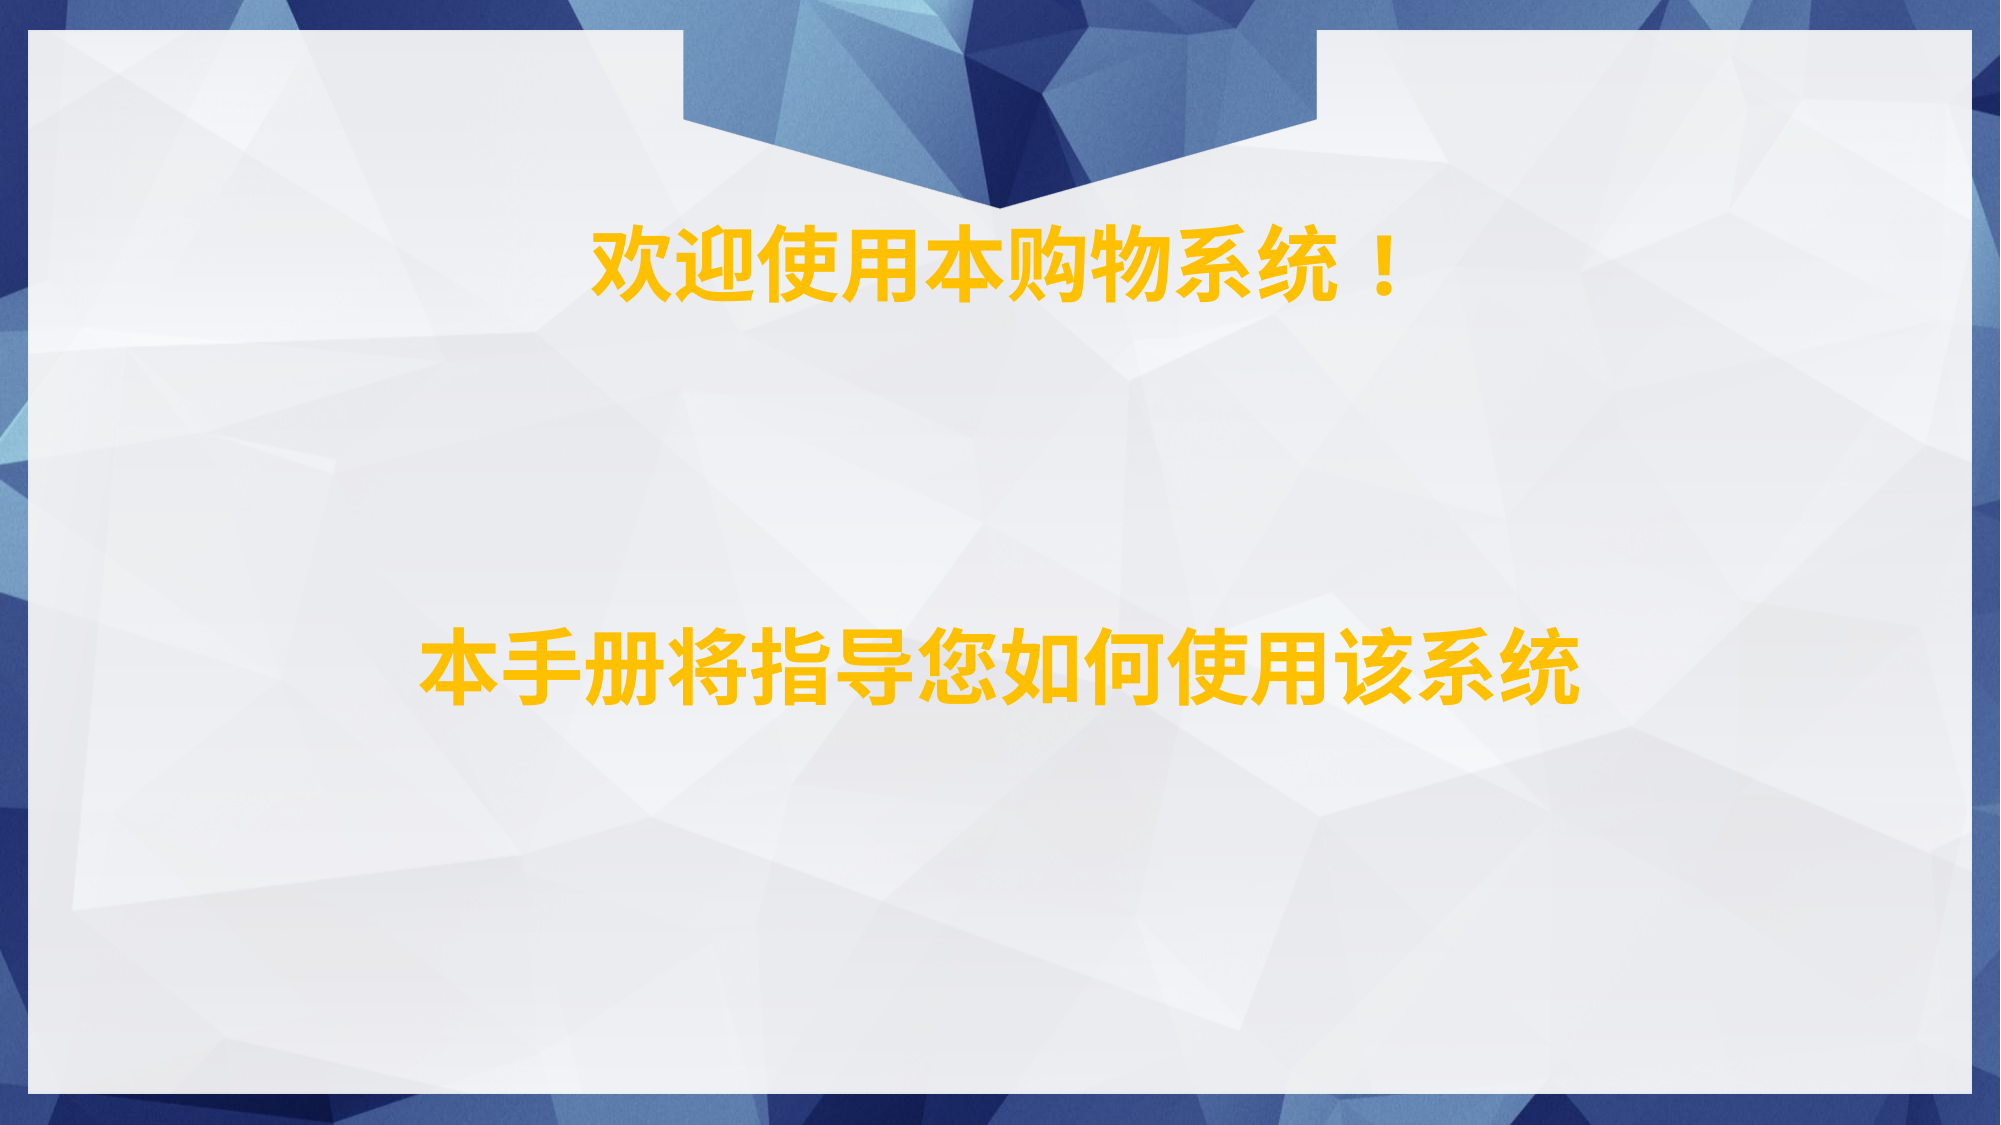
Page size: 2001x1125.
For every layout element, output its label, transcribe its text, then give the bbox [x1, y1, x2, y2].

picture [0, 0, 2000, 1125]
text_box 欢迎使用本购物系统! [575, 205, 1425, 320]
text_box 本手册将指导您如何使用该系统 [402, 608, 1598, 723]
